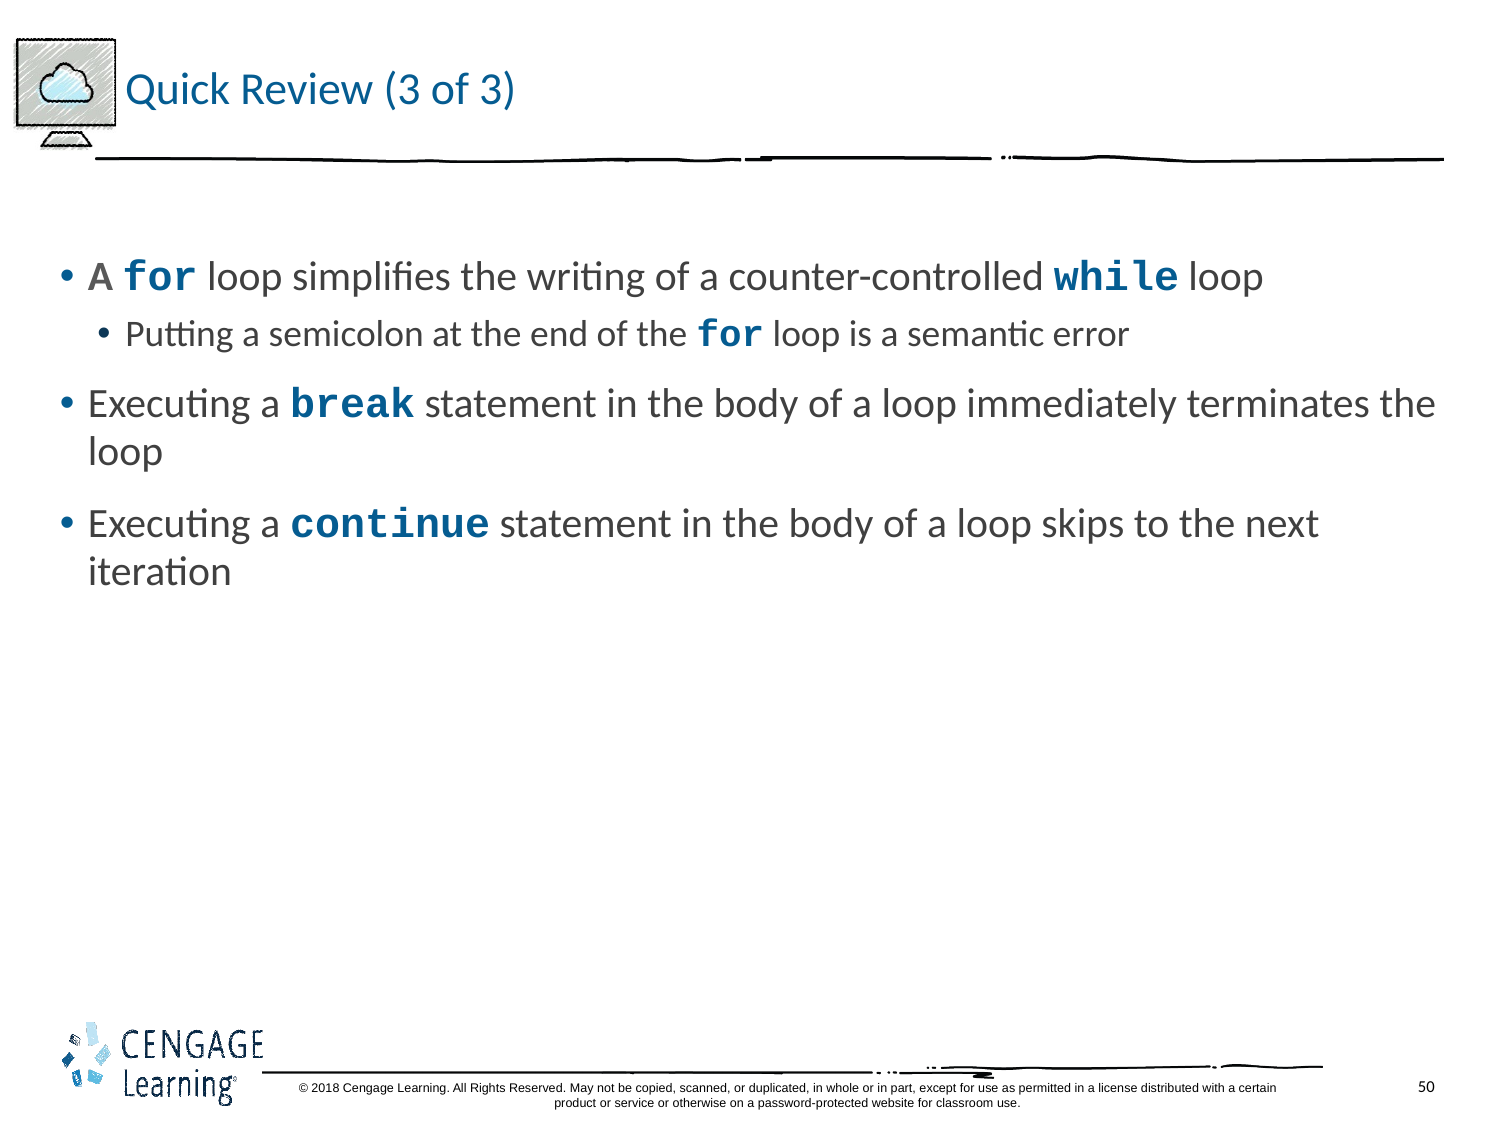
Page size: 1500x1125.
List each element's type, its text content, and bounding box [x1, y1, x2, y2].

picture [62, 1022, 1323, 1106]
title Quick Review (3 of 3) [125, 66, 1442, 116]
picture [13, 36, 117, 151]
list A for loop simplifies the writing of a counter-controlled while loop Putting a semicolon at the end of the for loop is a semantic error Executing a break statement in the body of a loop immediately terminates the loop Executing a continue statement in the body of a loop skips to the next iteration [59, 252, 1441, 599]
picture [95, 155, 1444, 163]
